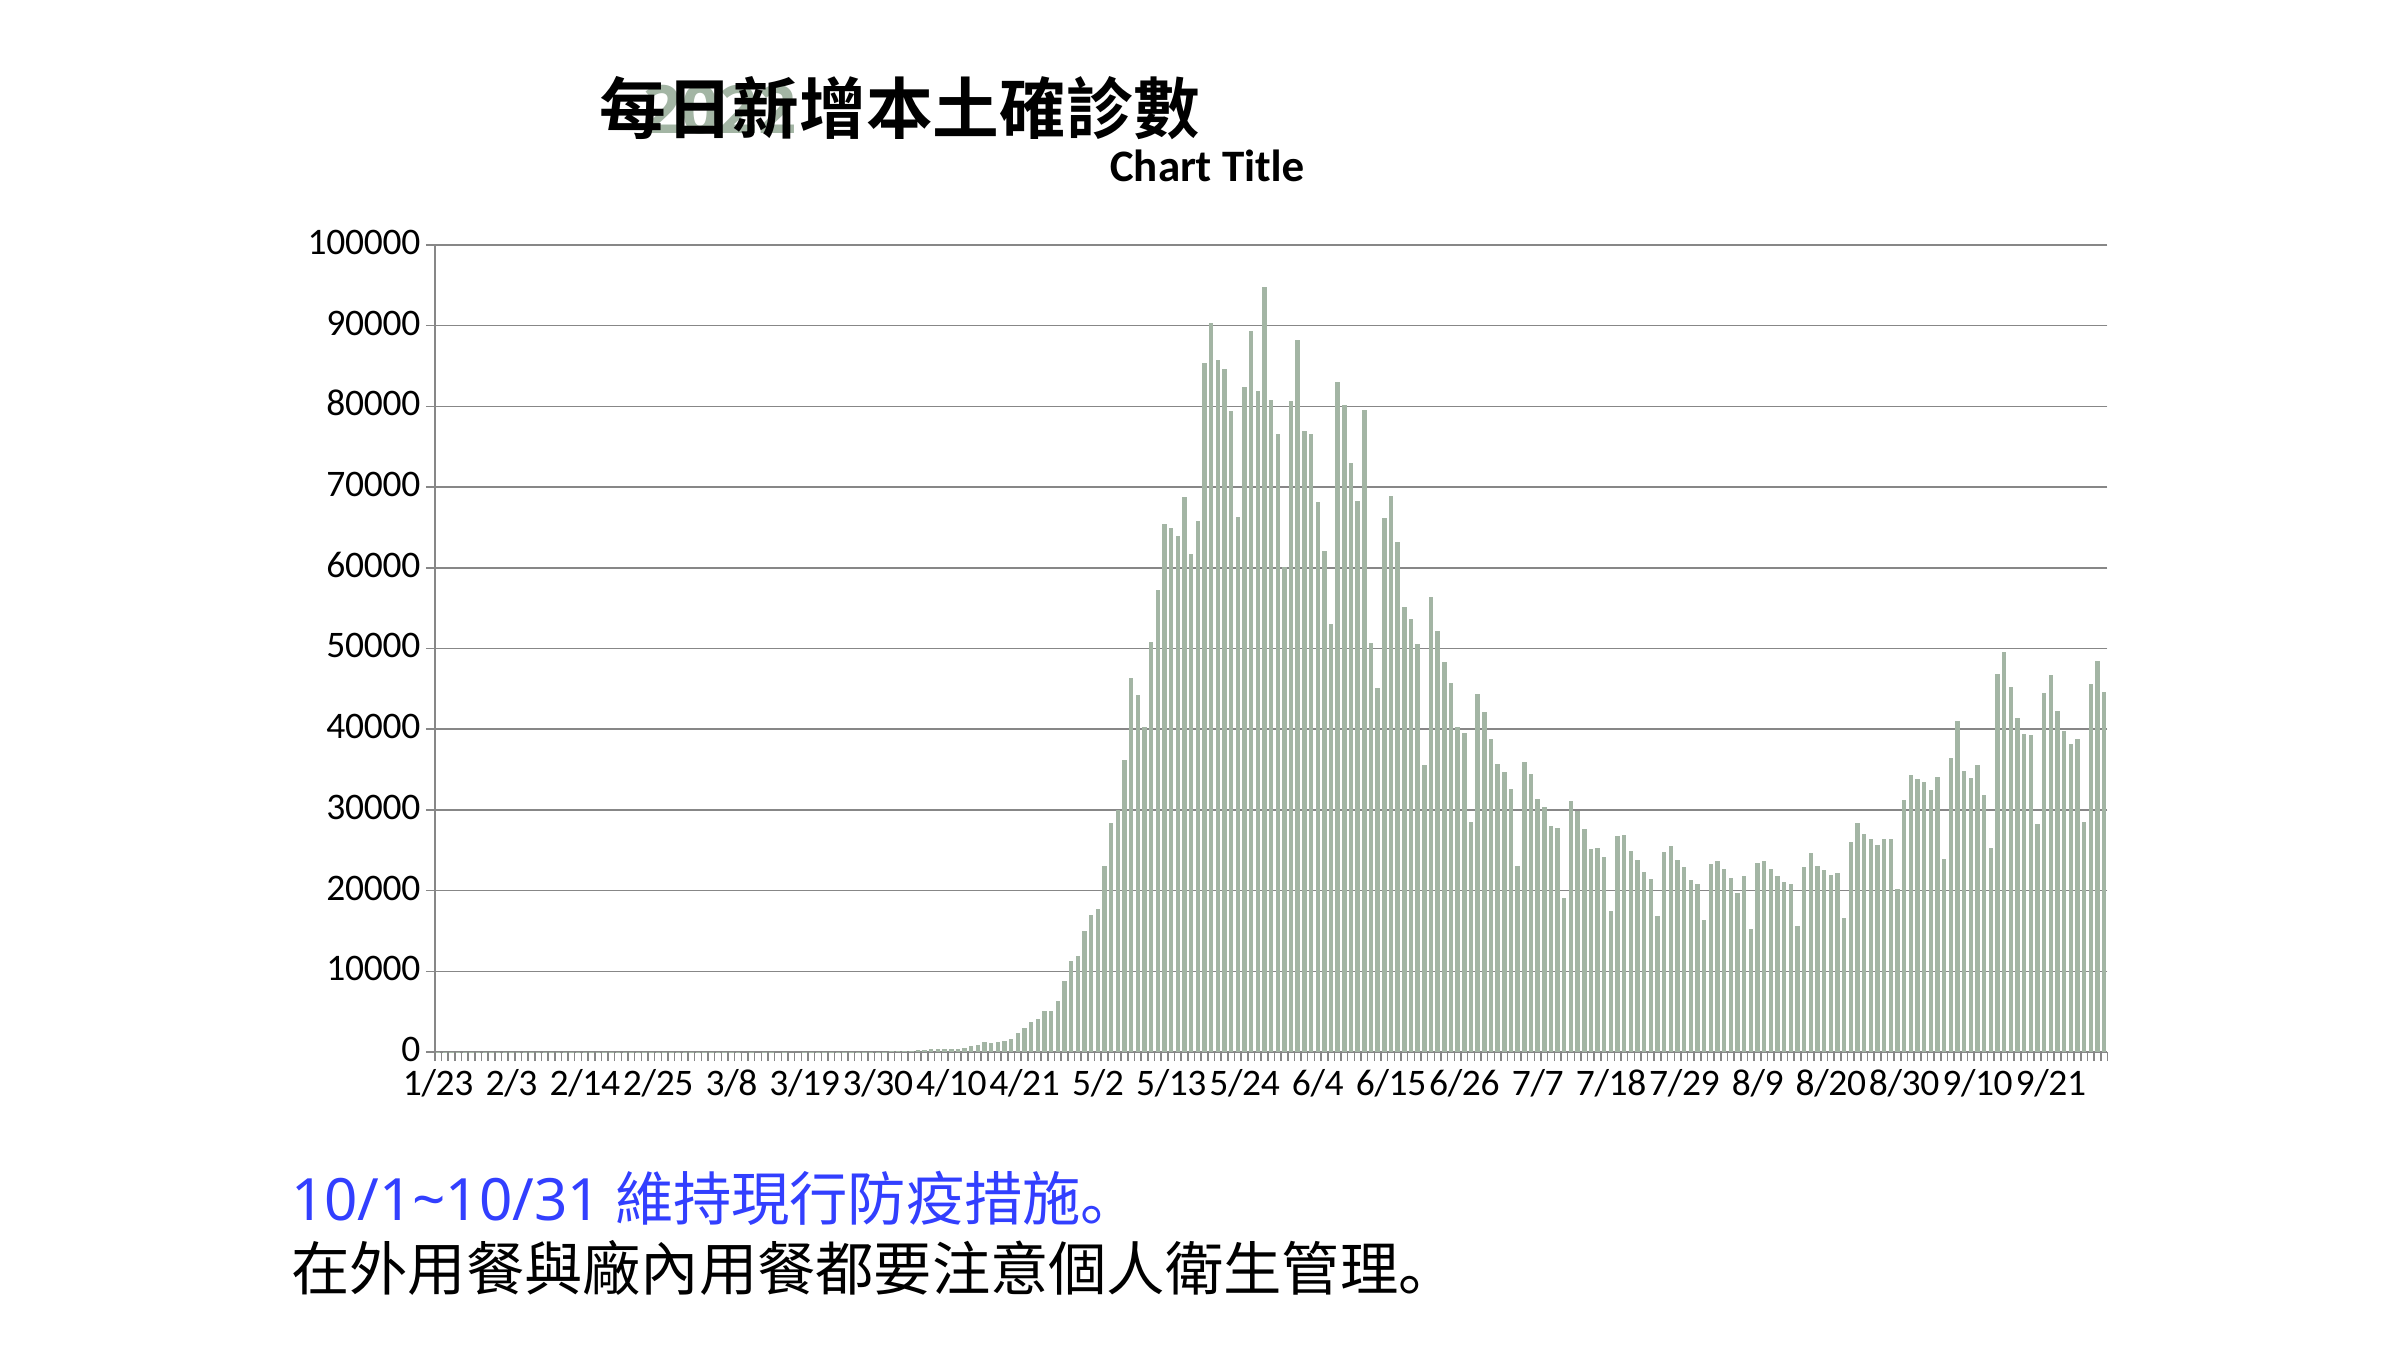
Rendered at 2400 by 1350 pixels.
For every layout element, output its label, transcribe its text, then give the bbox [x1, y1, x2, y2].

text_box 每日新增本土確診數 [584, 59, 1216, 102]
text_box 10/1~10/31維持現行防疫措施。 在外用餐與廠內用餐都要注意個人衛生管理。 [276, 1154, 1472, 1310]
chart [269, 104, 2146, 1126]
